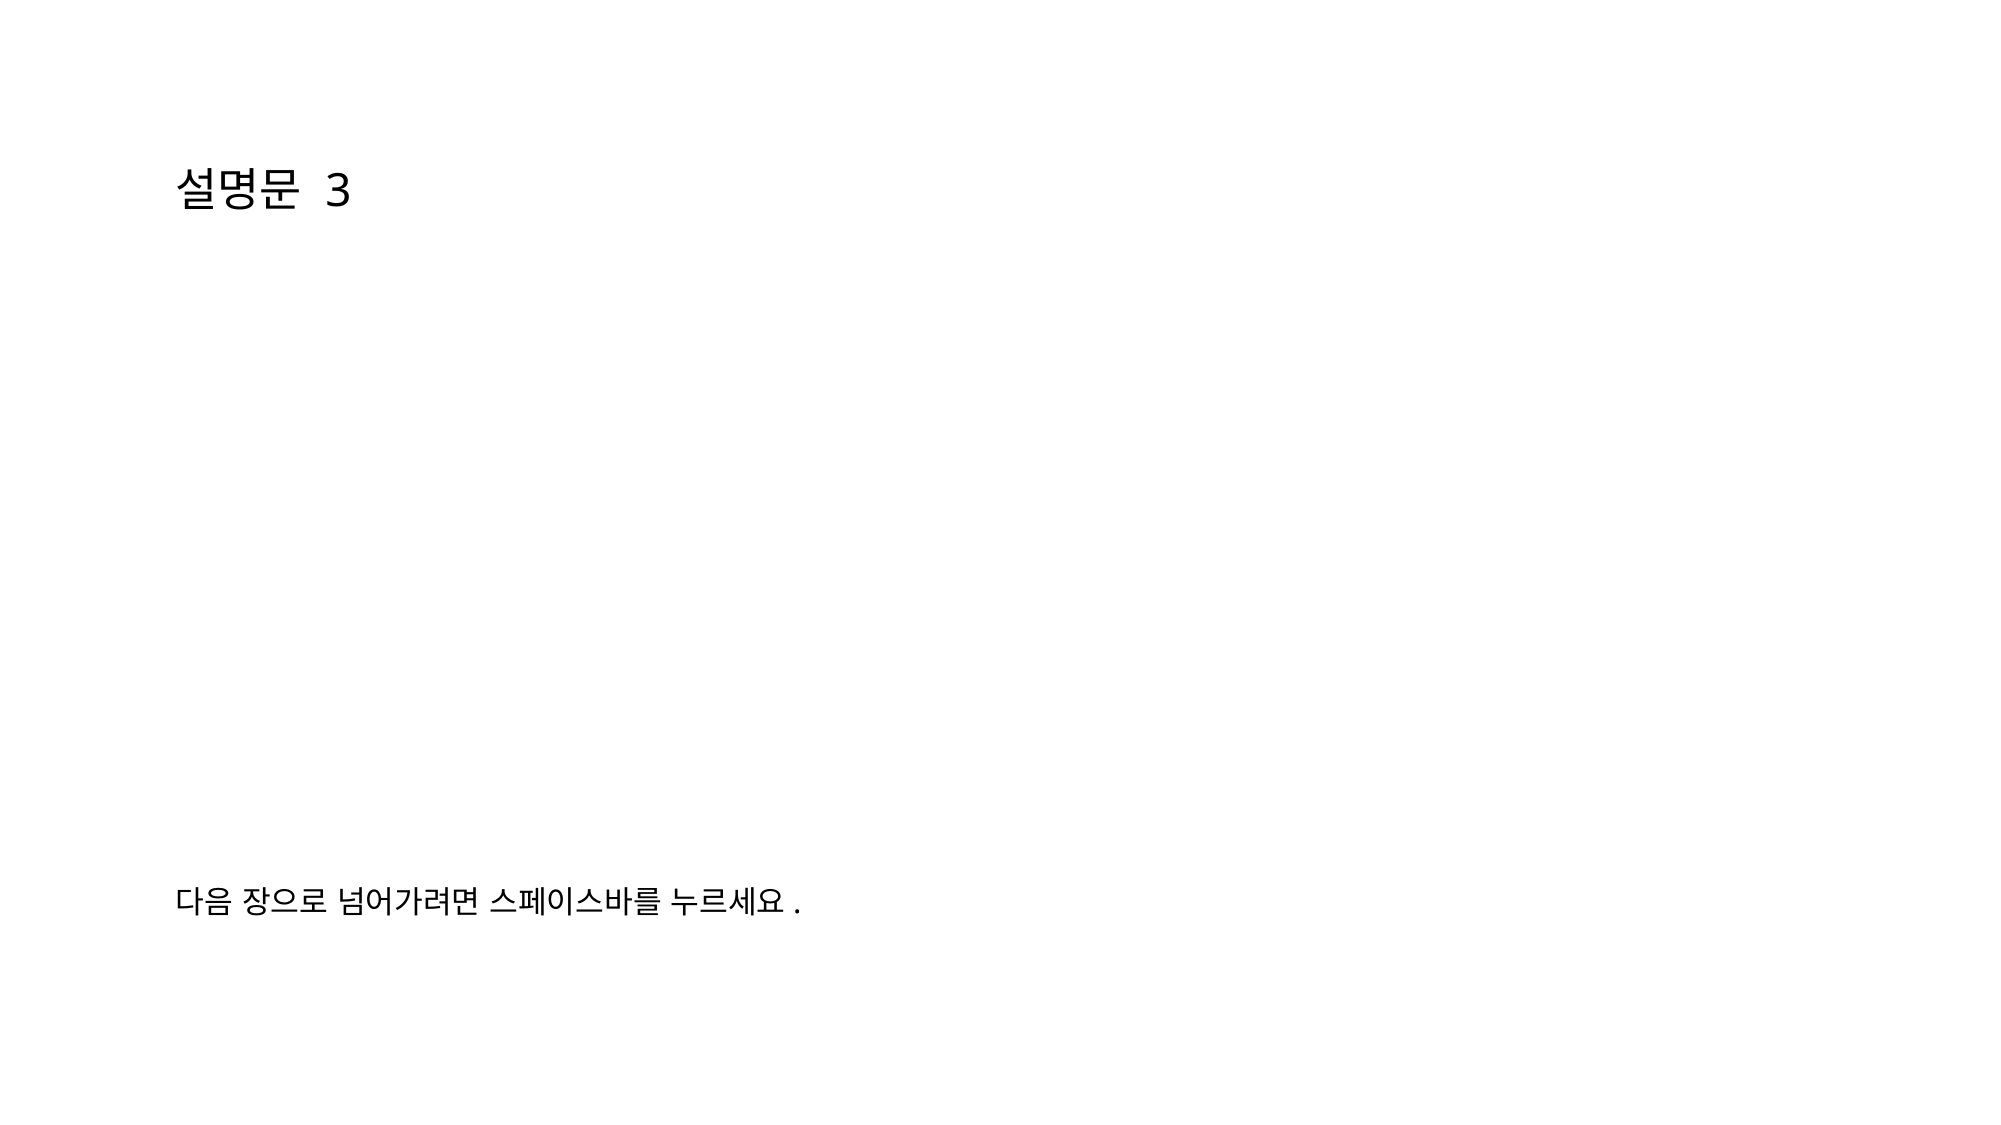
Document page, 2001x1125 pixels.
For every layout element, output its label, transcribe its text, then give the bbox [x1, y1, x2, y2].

text_box 설명문 3 다음 장으로 넘어가려면 스페이스바를 누르세요. [160, 125, 1839, 1000]
